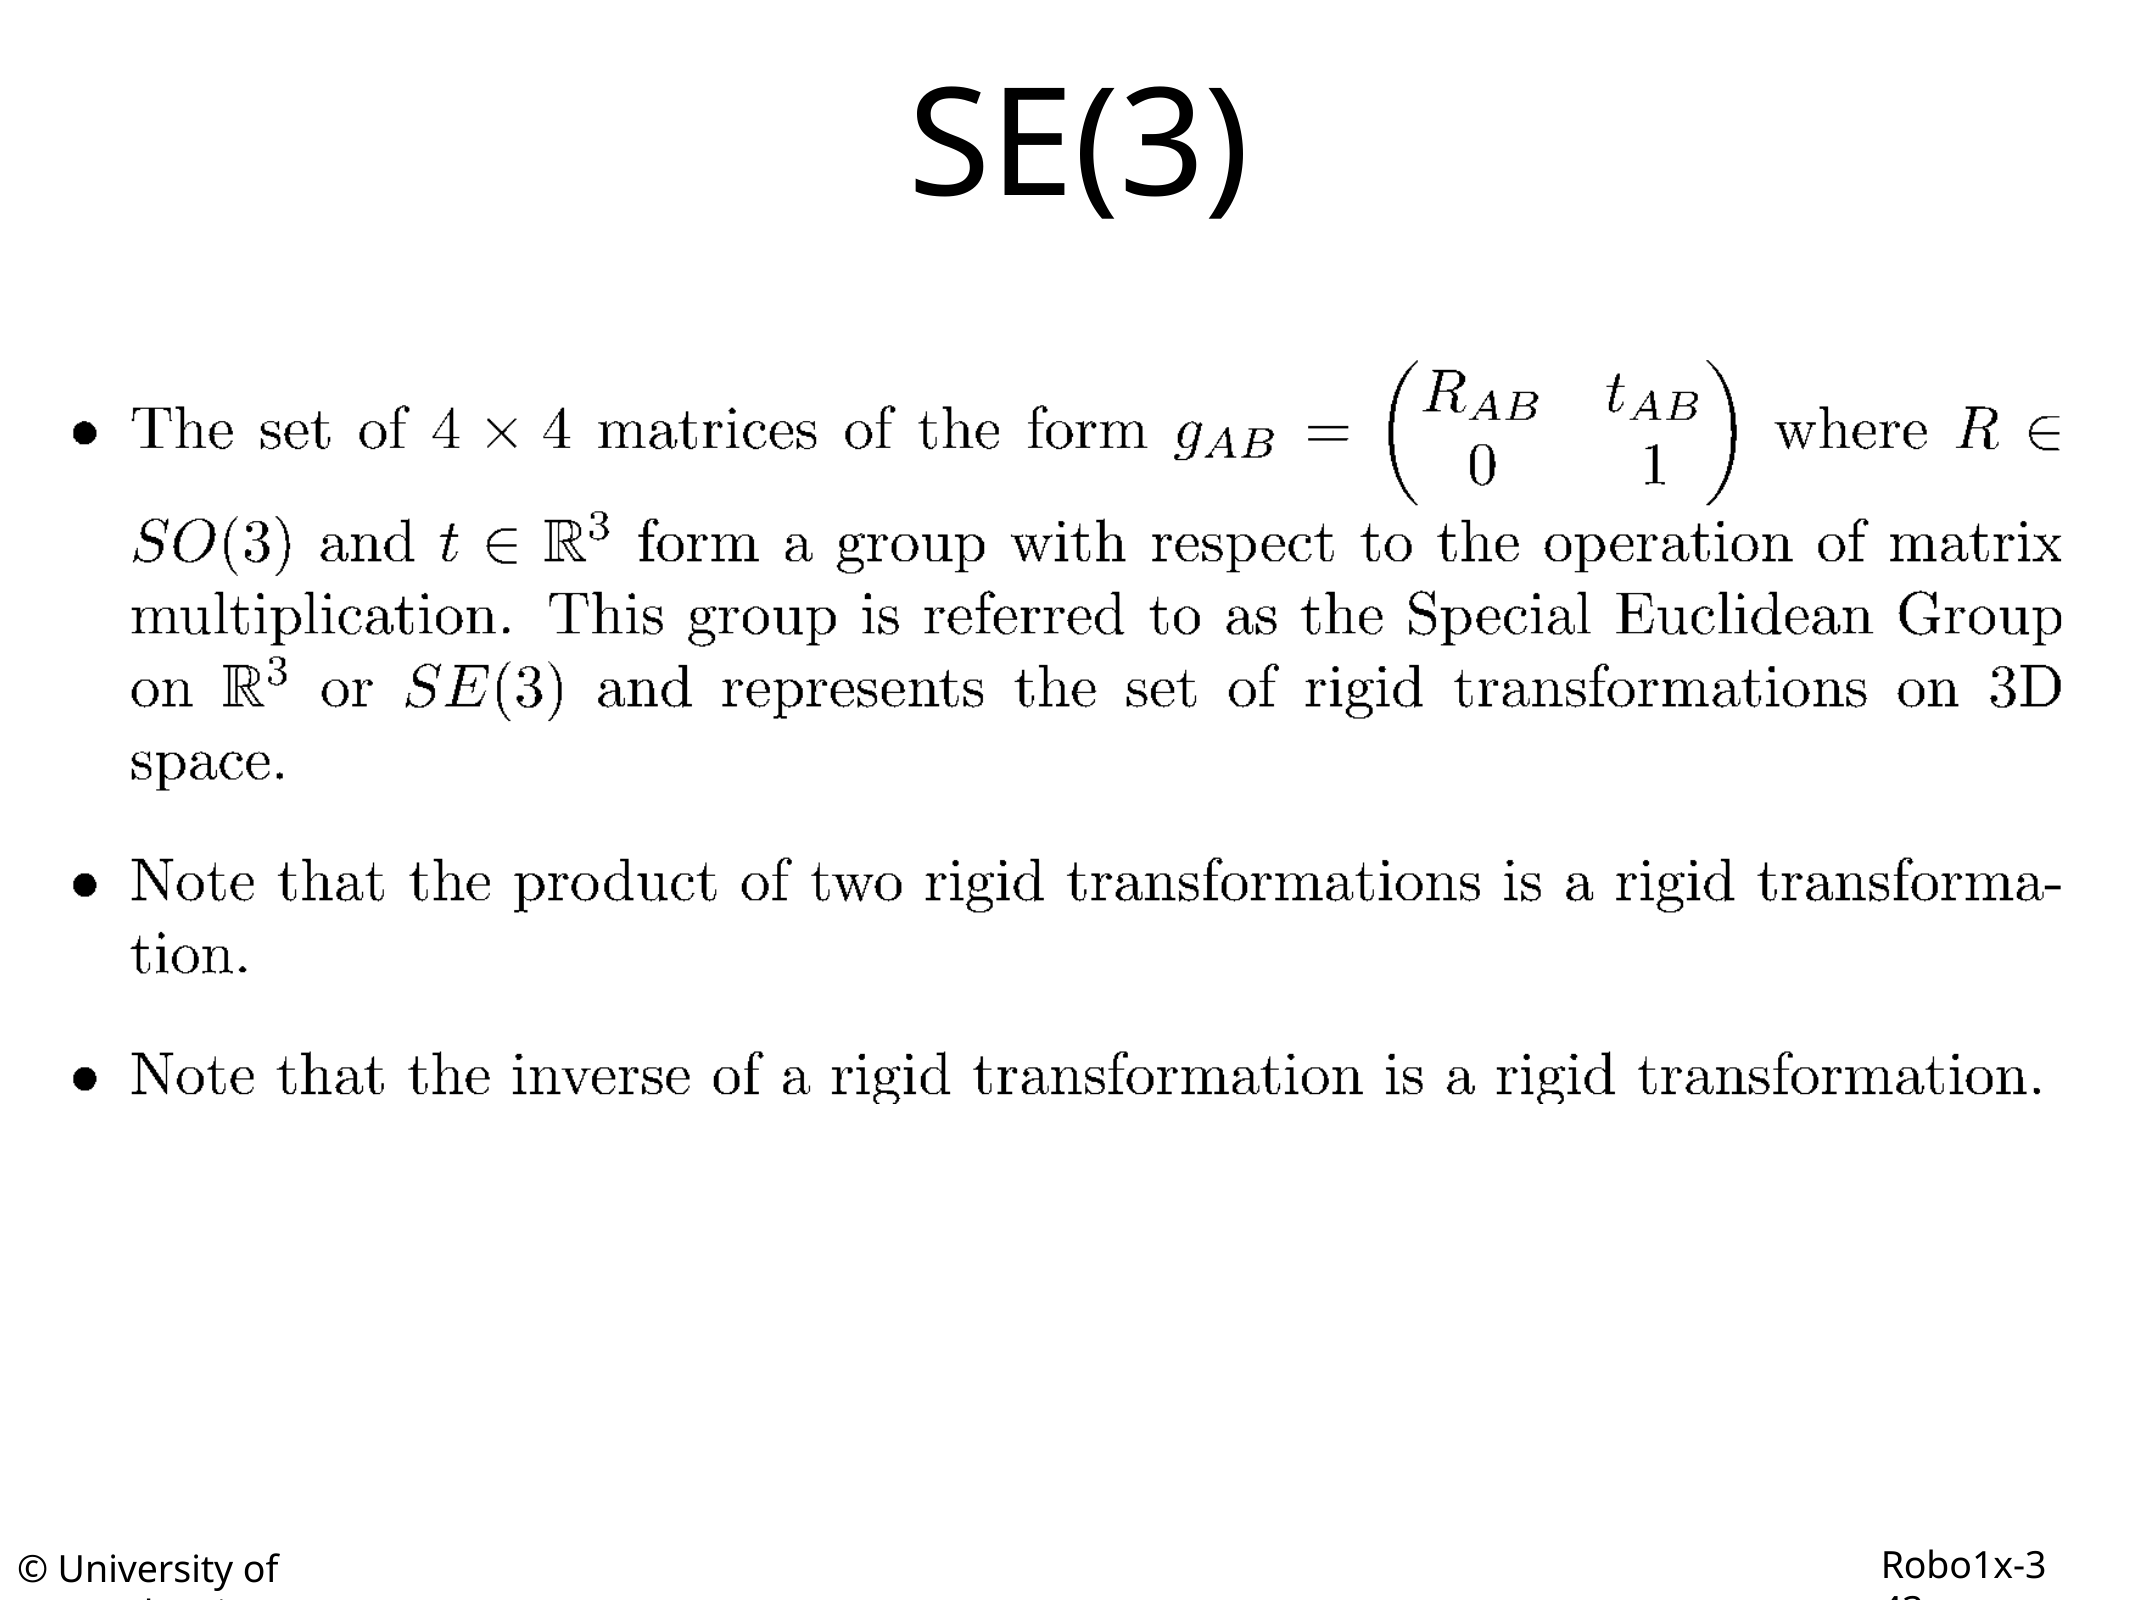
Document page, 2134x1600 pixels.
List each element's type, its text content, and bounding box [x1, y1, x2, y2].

slide_number Robo1x-3 43 [1878, 1536, 2095, 1600]
title SE(3) [393, 45, 1741, 313]
text_box [71, 359, 2062, 1104]
footer © University of Pennsylvania [15, 1541, 452, 1600]
